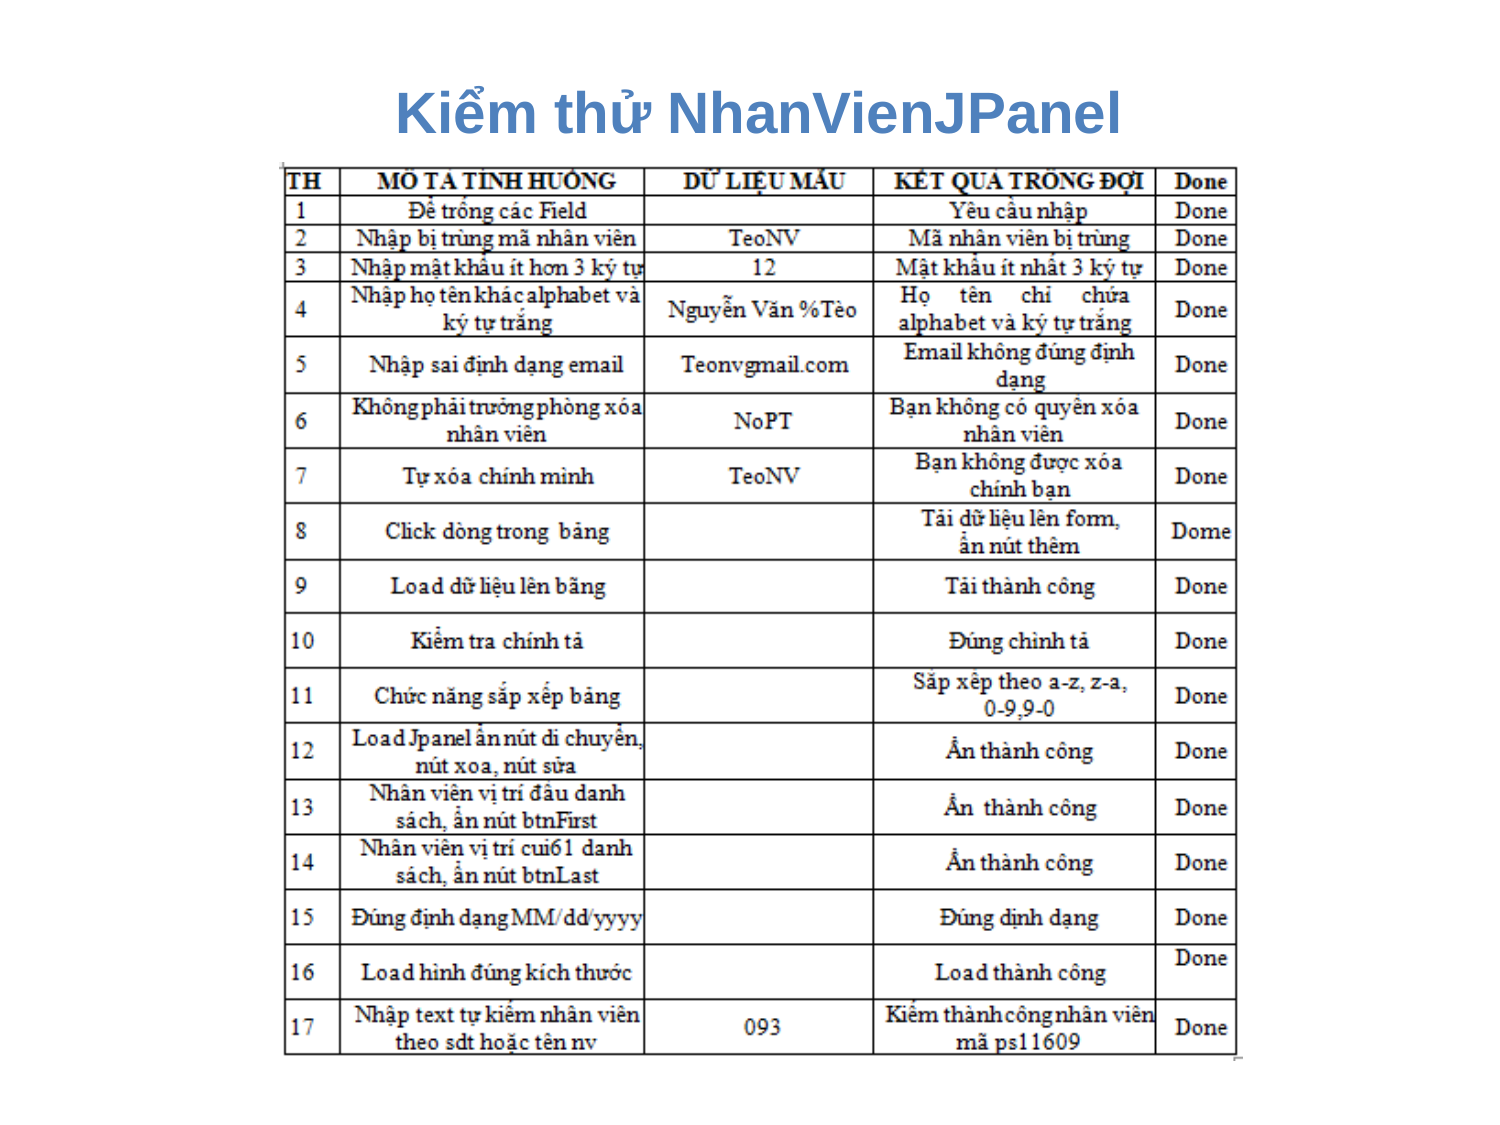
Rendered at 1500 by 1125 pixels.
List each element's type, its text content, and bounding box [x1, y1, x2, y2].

list Kiểm thử NhanVienJPanel [90, 75, 1429, 146]
picture [279, 162, 1243, 1062]
